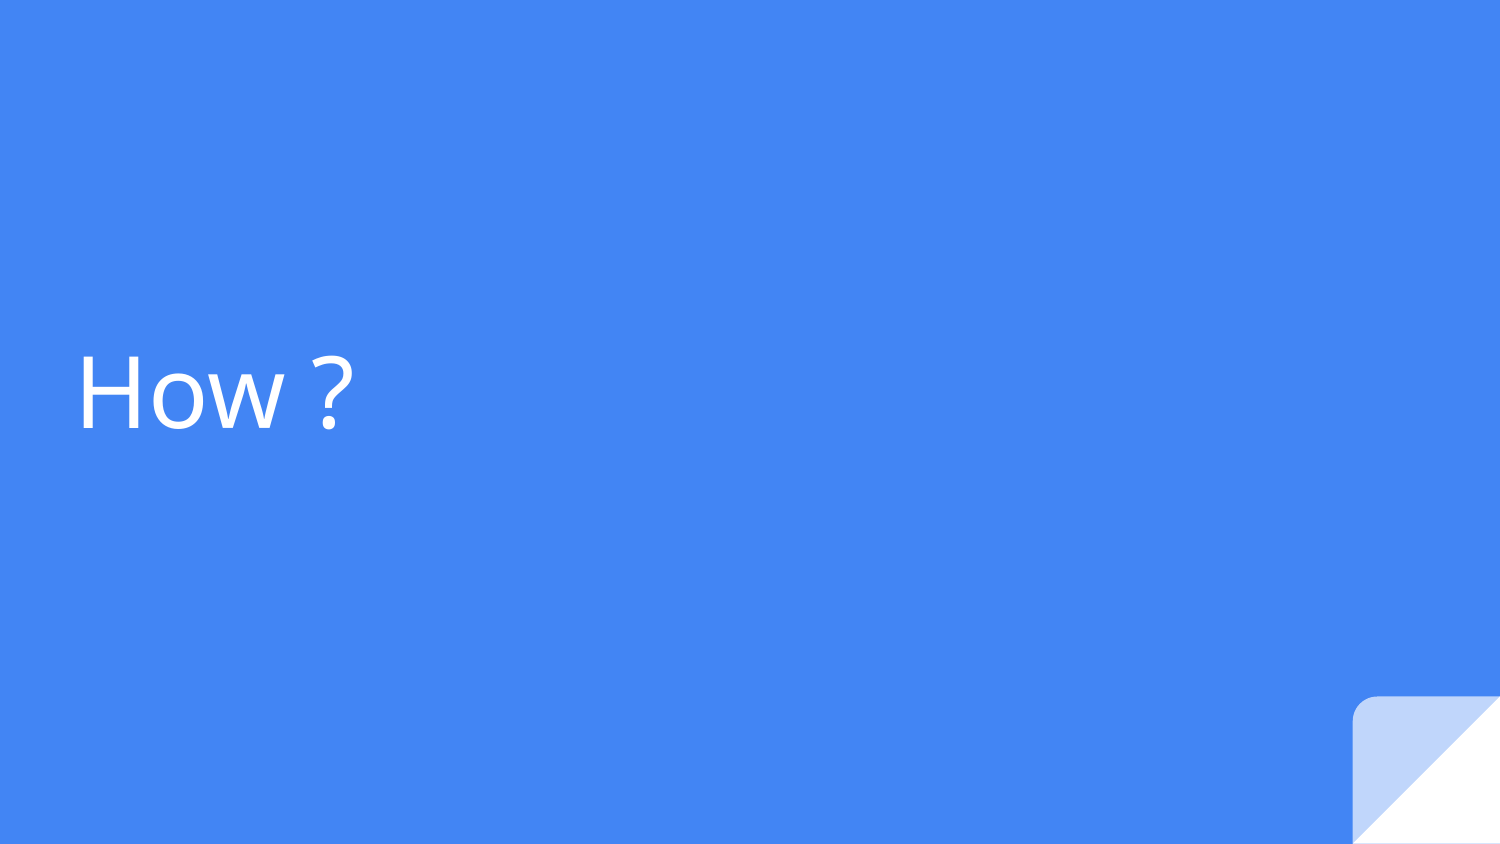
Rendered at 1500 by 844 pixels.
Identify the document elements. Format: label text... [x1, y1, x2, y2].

title How ? [59, 310, 1409, 464]
